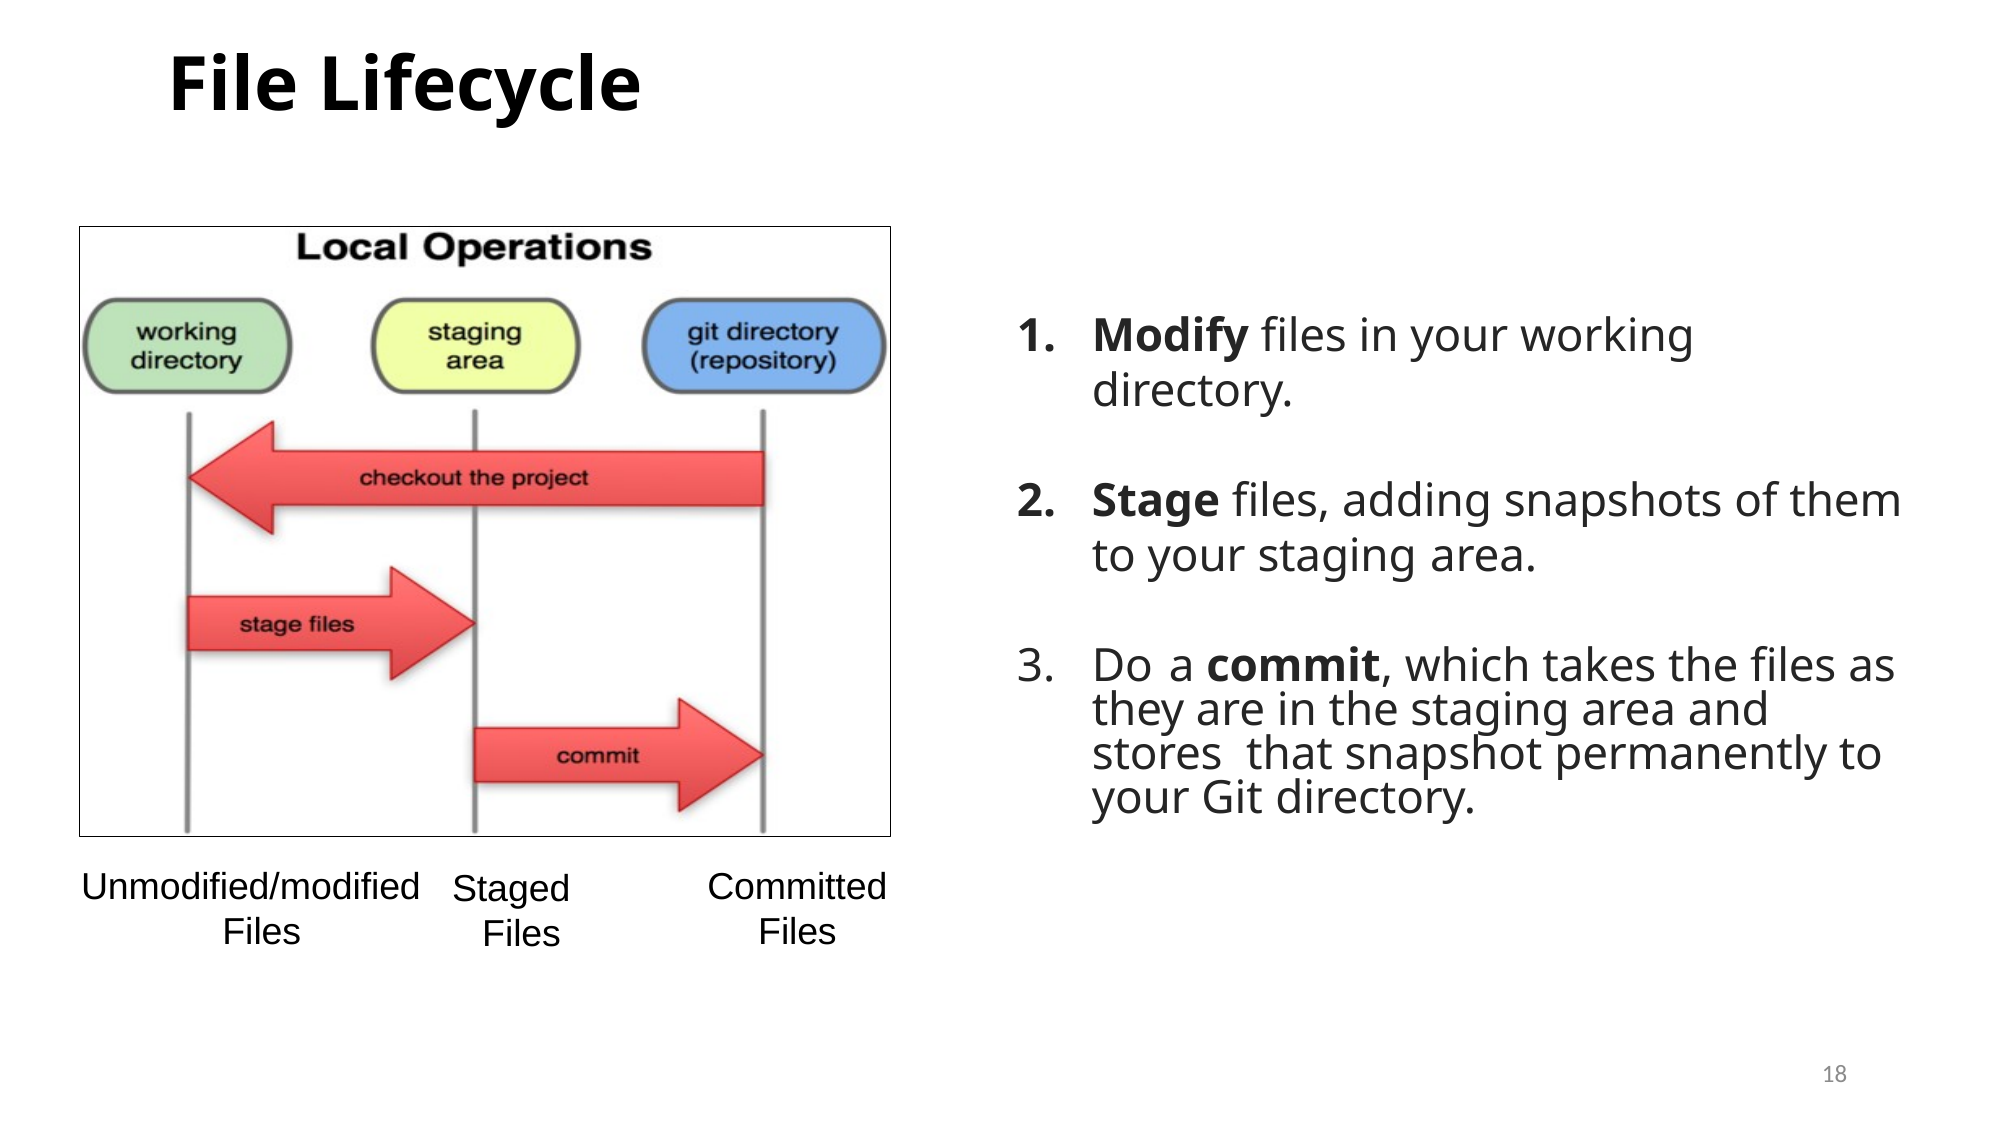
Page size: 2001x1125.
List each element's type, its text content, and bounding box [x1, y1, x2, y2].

text_box Committed Files [704, 859, 890, 952]
text_box [78, 225, 890, 837]
text_box Modify files in your working directory. Stage files, adding snapshots of them to your staging area. Do a commit, which takes the files as they are in the staging area and stores that snapshot permanently to your Git directory. [999, 298, 1922, 885]
title File Lifecycle [48, 0, 1266, 175]
text_box Unmodified/modified Files [78, 860, 424, 953]
text_box Staged Files [450, 861, 573, 954]
slide_number 18 [1412, 1042, 1863, 1103]
